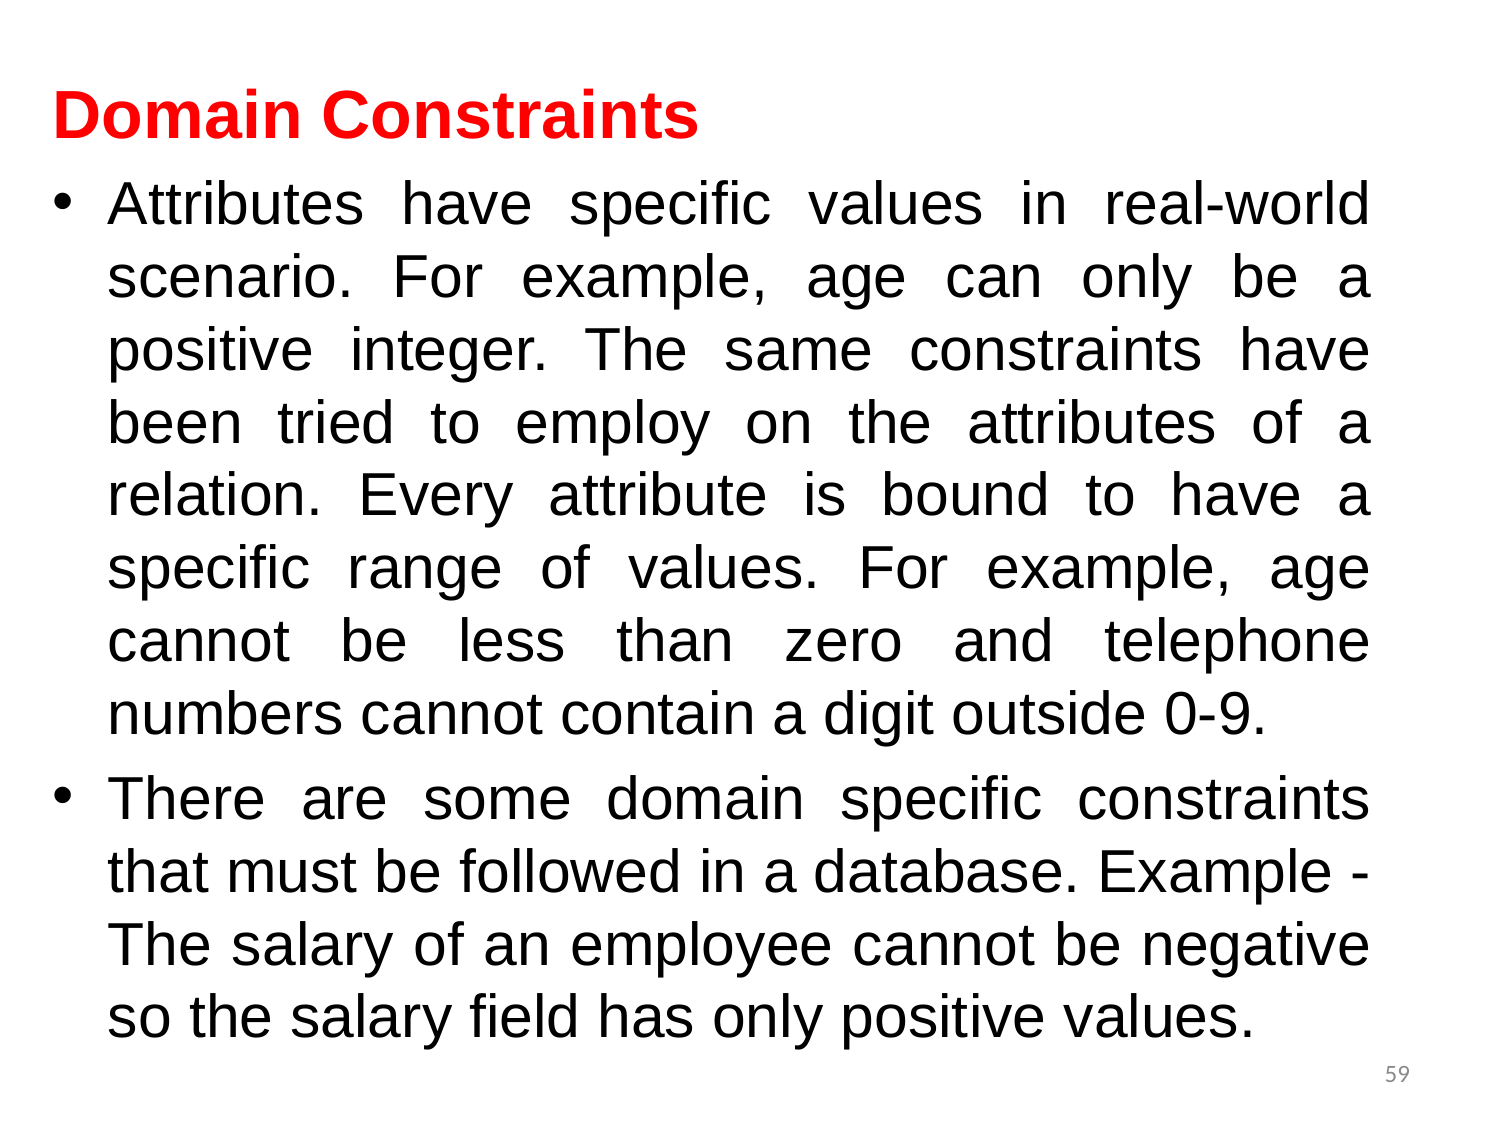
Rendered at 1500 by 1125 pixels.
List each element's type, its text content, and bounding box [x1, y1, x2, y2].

list Domain Constraints Attributes have specific values in real-world scenario. For example, age can only be a positive integer. The same constraints have been tried to employ on the attributes of a relation. Every attribute is bound to have a specific range of values. For example, age cannot be less than zero and telephone numbers cannot contain a digit outside 0-9. There are some domain specific constraints that must be followed in a database. Example - The salary of an employee cannot be negative so the salary field has only positive values. [37, 62, 1388, 1075]
slide_number 59 [1074, 1042, 1425, 1103]
